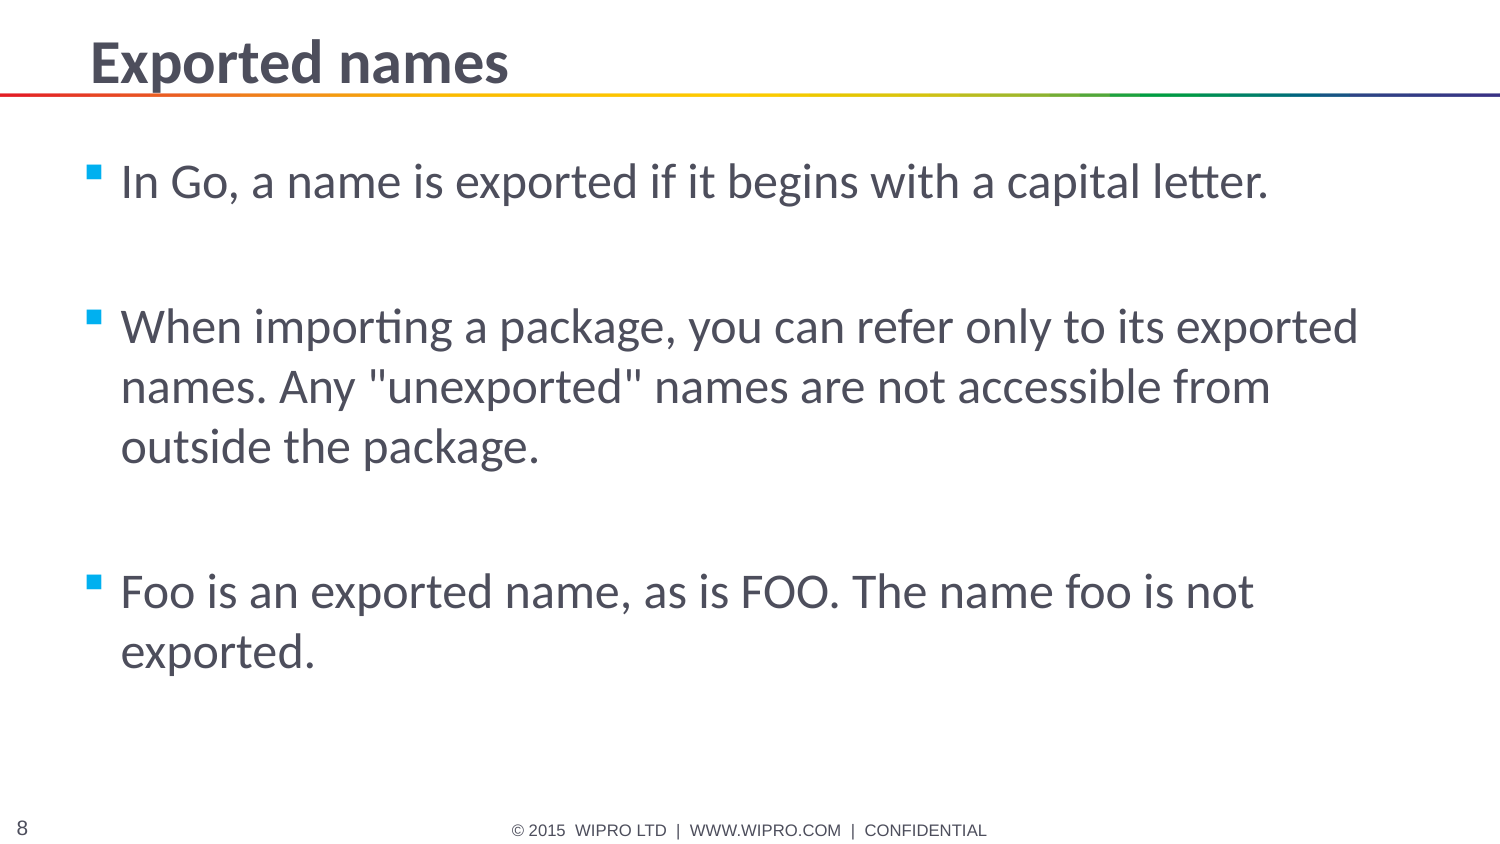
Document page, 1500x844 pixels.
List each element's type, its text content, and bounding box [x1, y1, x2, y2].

list In Go, a name is exported if it begins with a capital letter. When importing a package, you can refer only to its exported names. Any "unexported" names are not accessible from outside the package. Foo is an exported name, as is FOO. The name foo is not exported. [75, 140, 1425, 775]
title Exported names [74, 13, 1426, 105]
